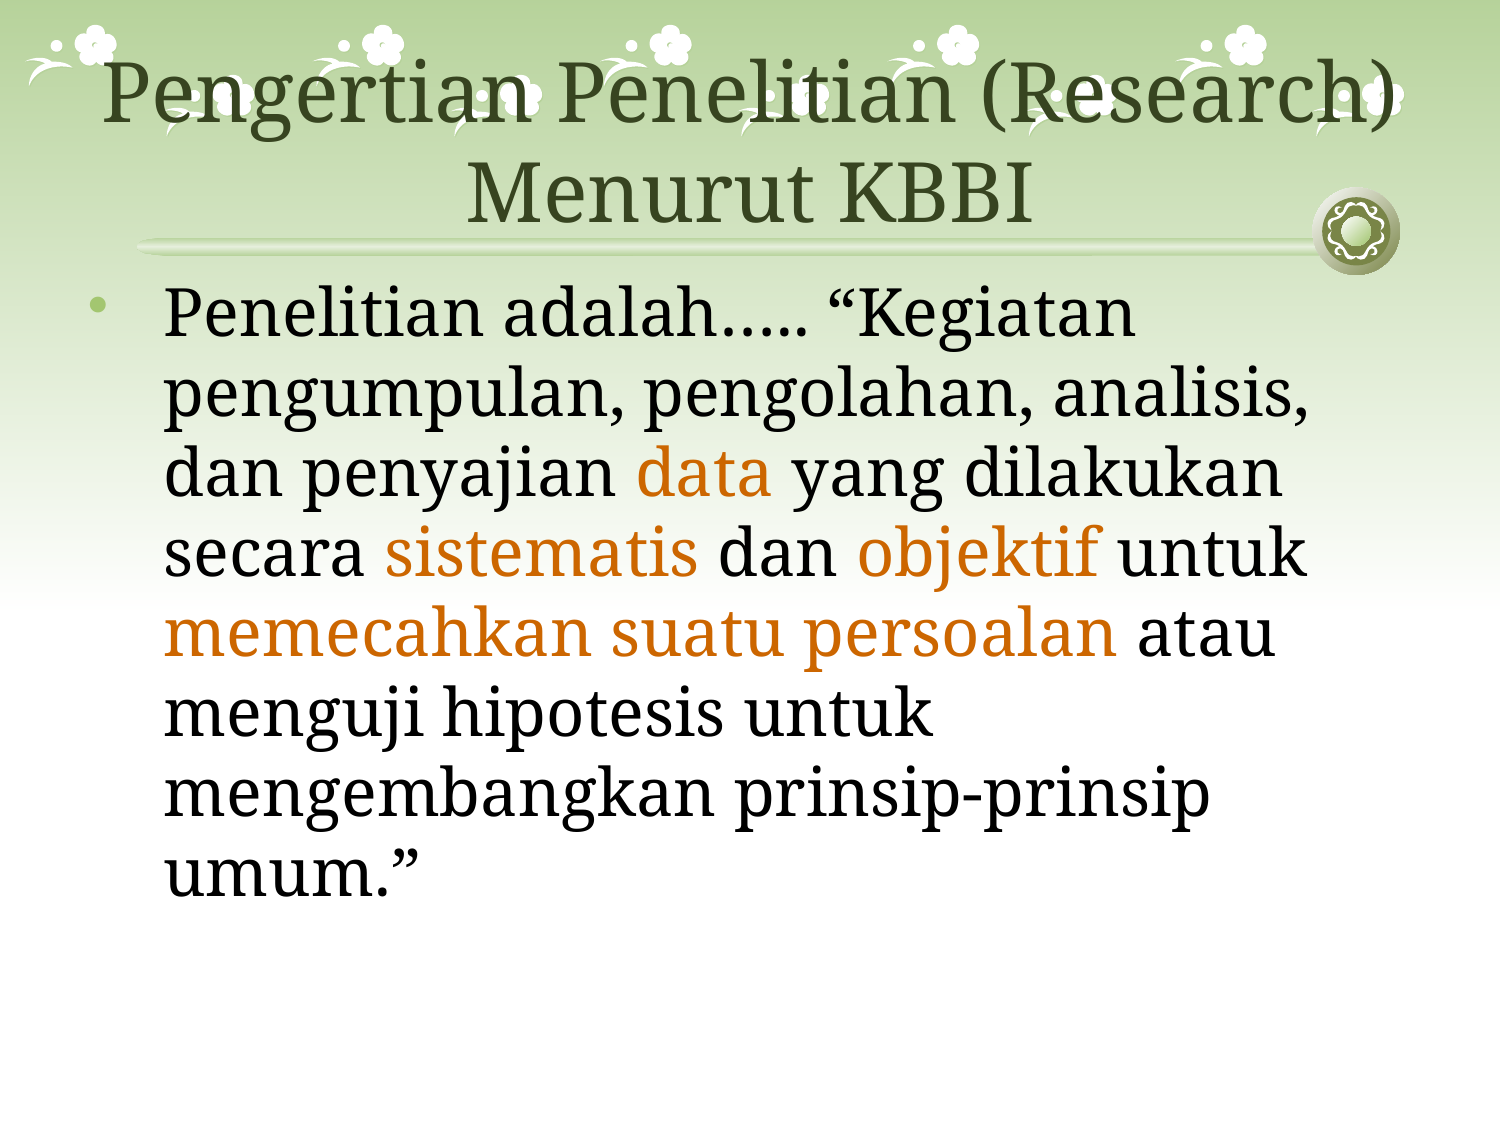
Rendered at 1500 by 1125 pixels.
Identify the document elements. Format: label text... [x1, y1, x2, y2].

title Pengertian Penelitian (Research) Menurut KBBI [74, 44, 1426, 233]
list Penelitian adalah….. “Kegiatan pengumpulan, pengolahan, analisis, dan penyajian data yang dilakukan secara sistematis dan objektif untuk memecahkan suatu persoalan atau menguji hipotesis untuk mengembangkan prinsip-prinsip umum.” [74, 262, 1426, 1006]
